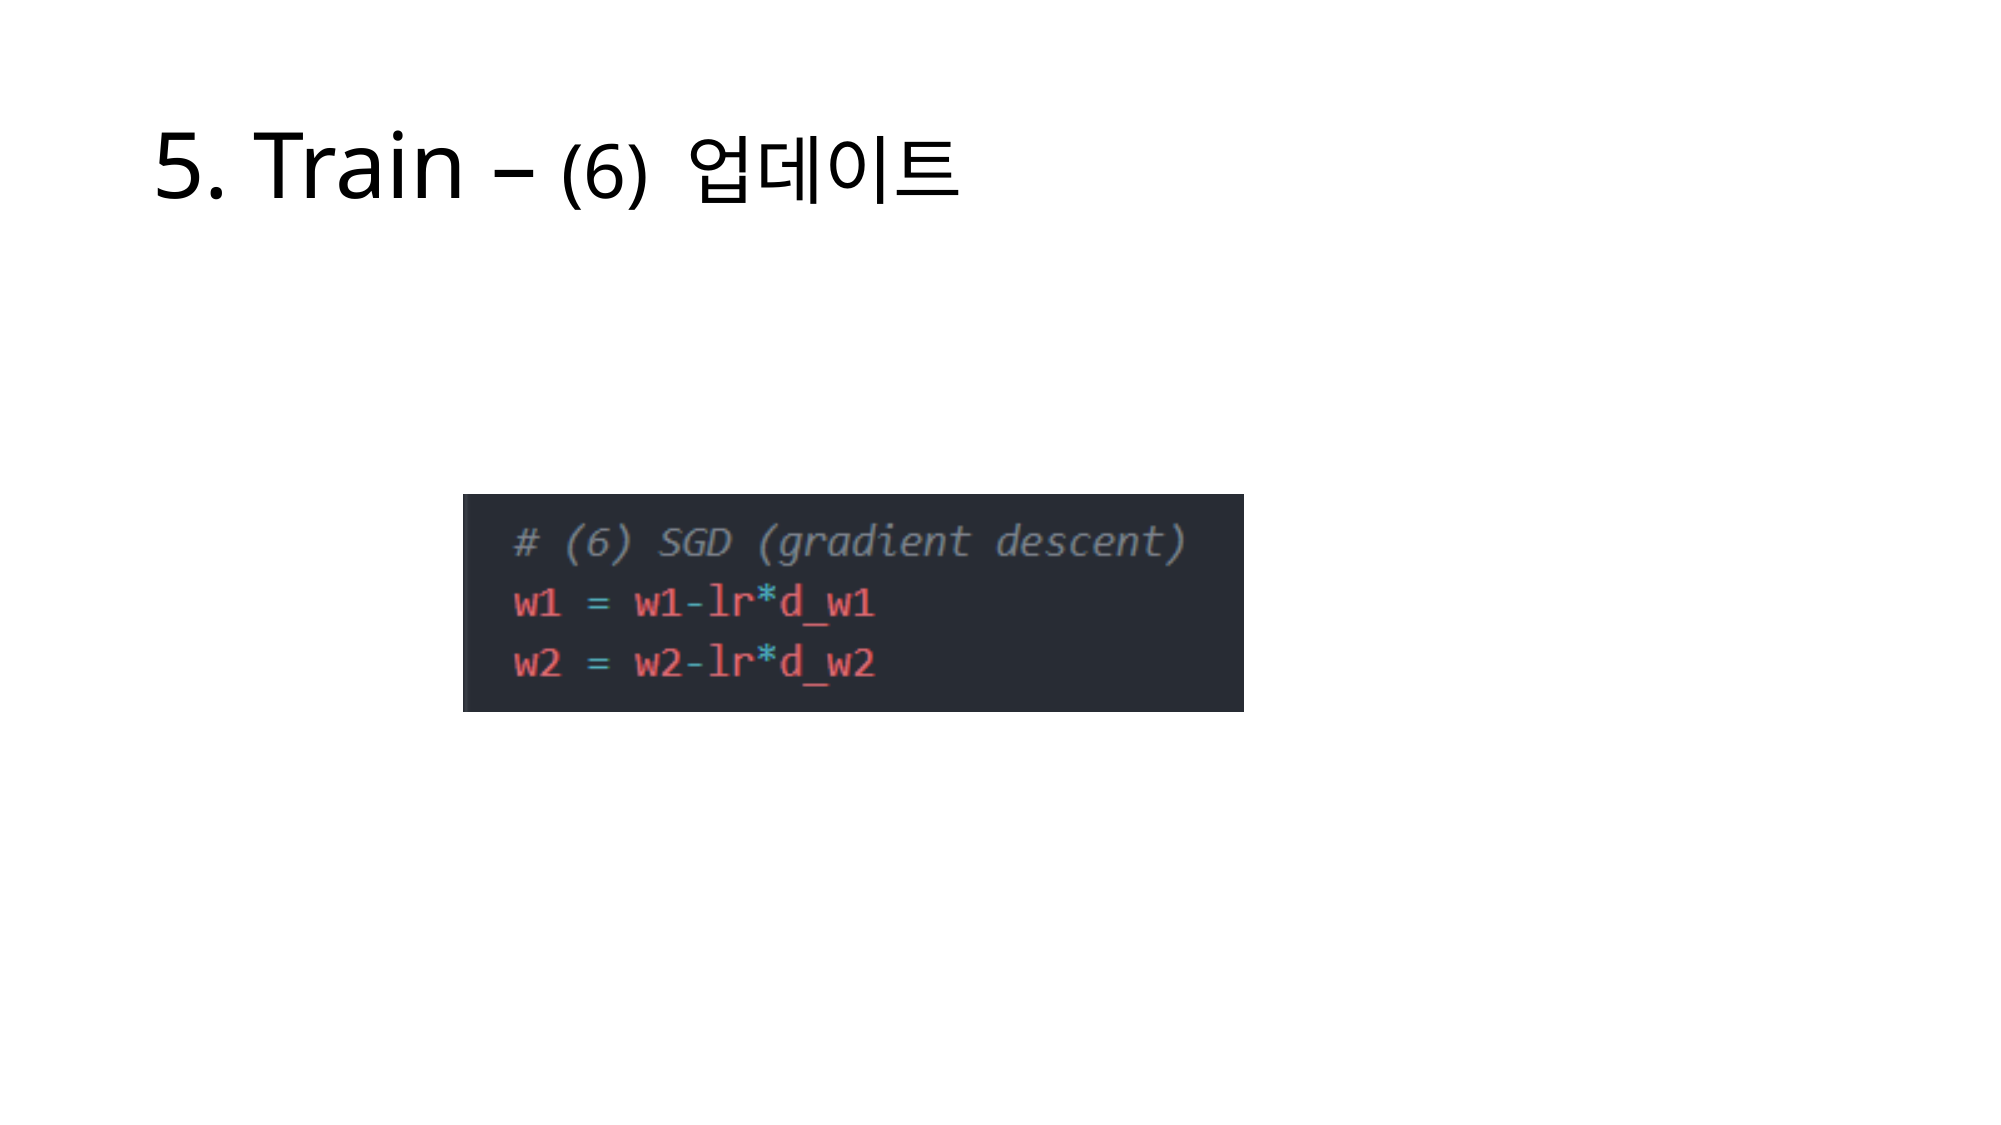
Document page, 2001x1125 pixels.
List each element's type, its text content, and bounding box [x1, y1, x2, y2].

picture [463, 494, 1244, 712]
title 5. Train – (6) 업데이트 [137, 59, 1863, 278]
